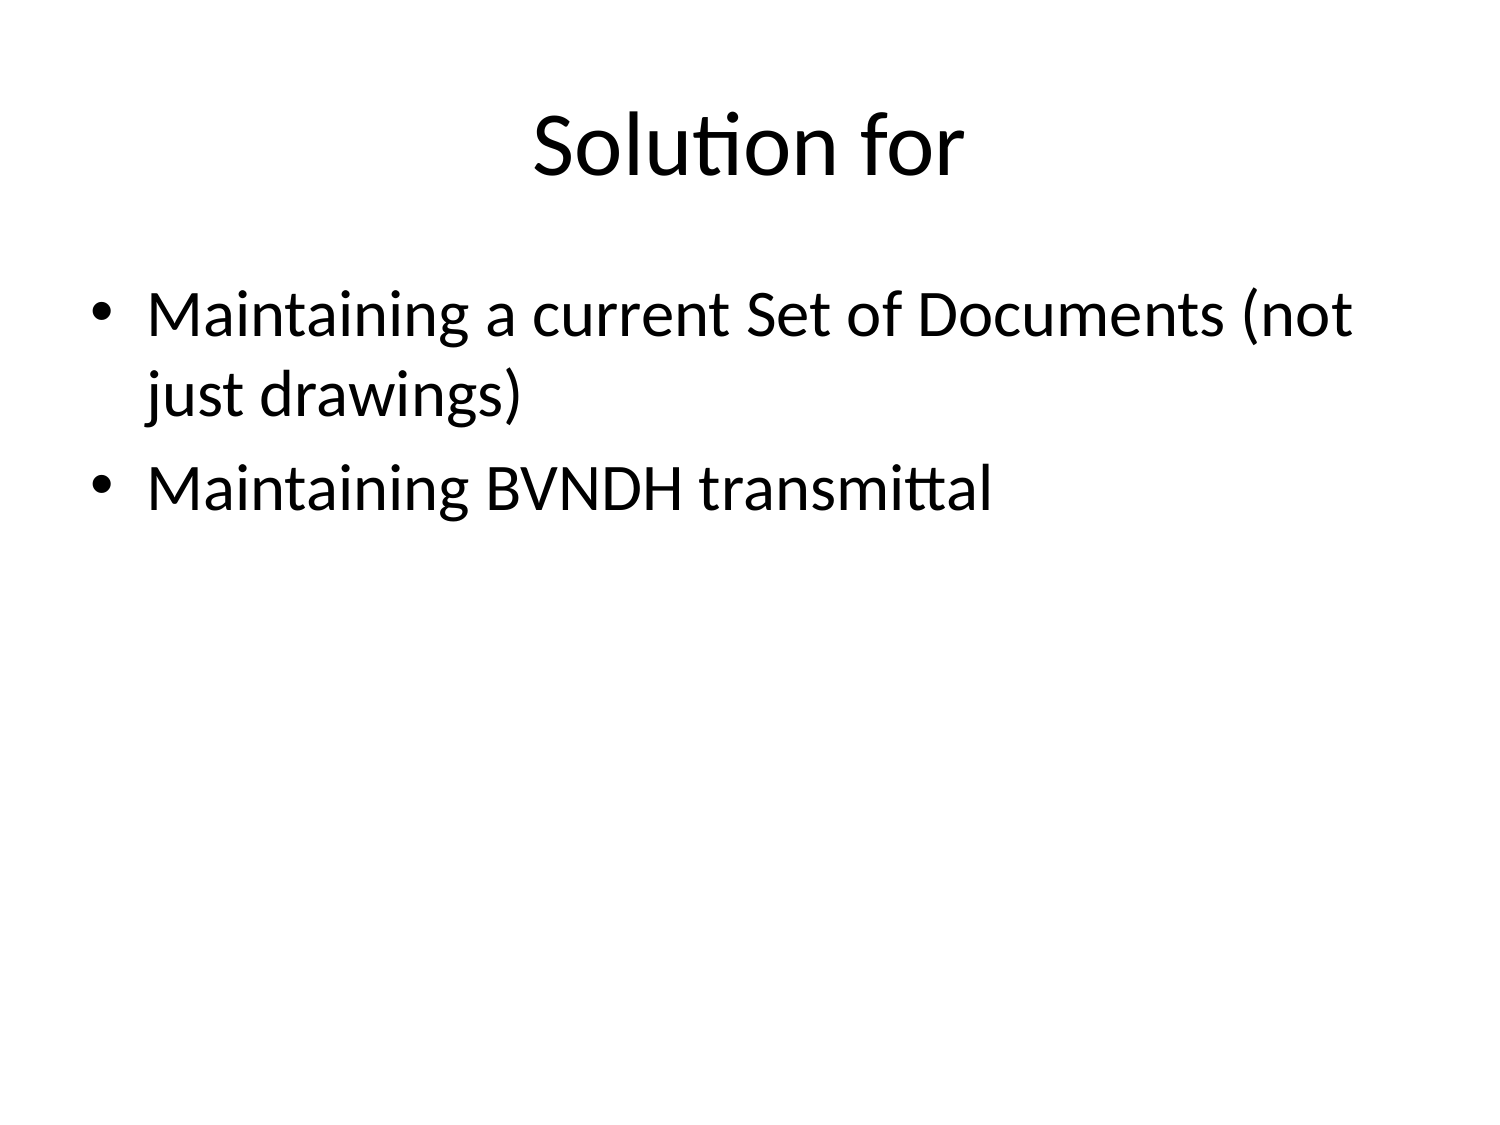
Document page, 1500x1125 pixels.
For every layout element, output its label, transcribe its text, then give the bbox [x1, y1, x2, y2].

list Maintaining a current Set of Documents (not just drawings) Maintaining BVNDH transmittal [75, 262, 1425, 1005]
title Solution for [75, 45, 1425, 233]
